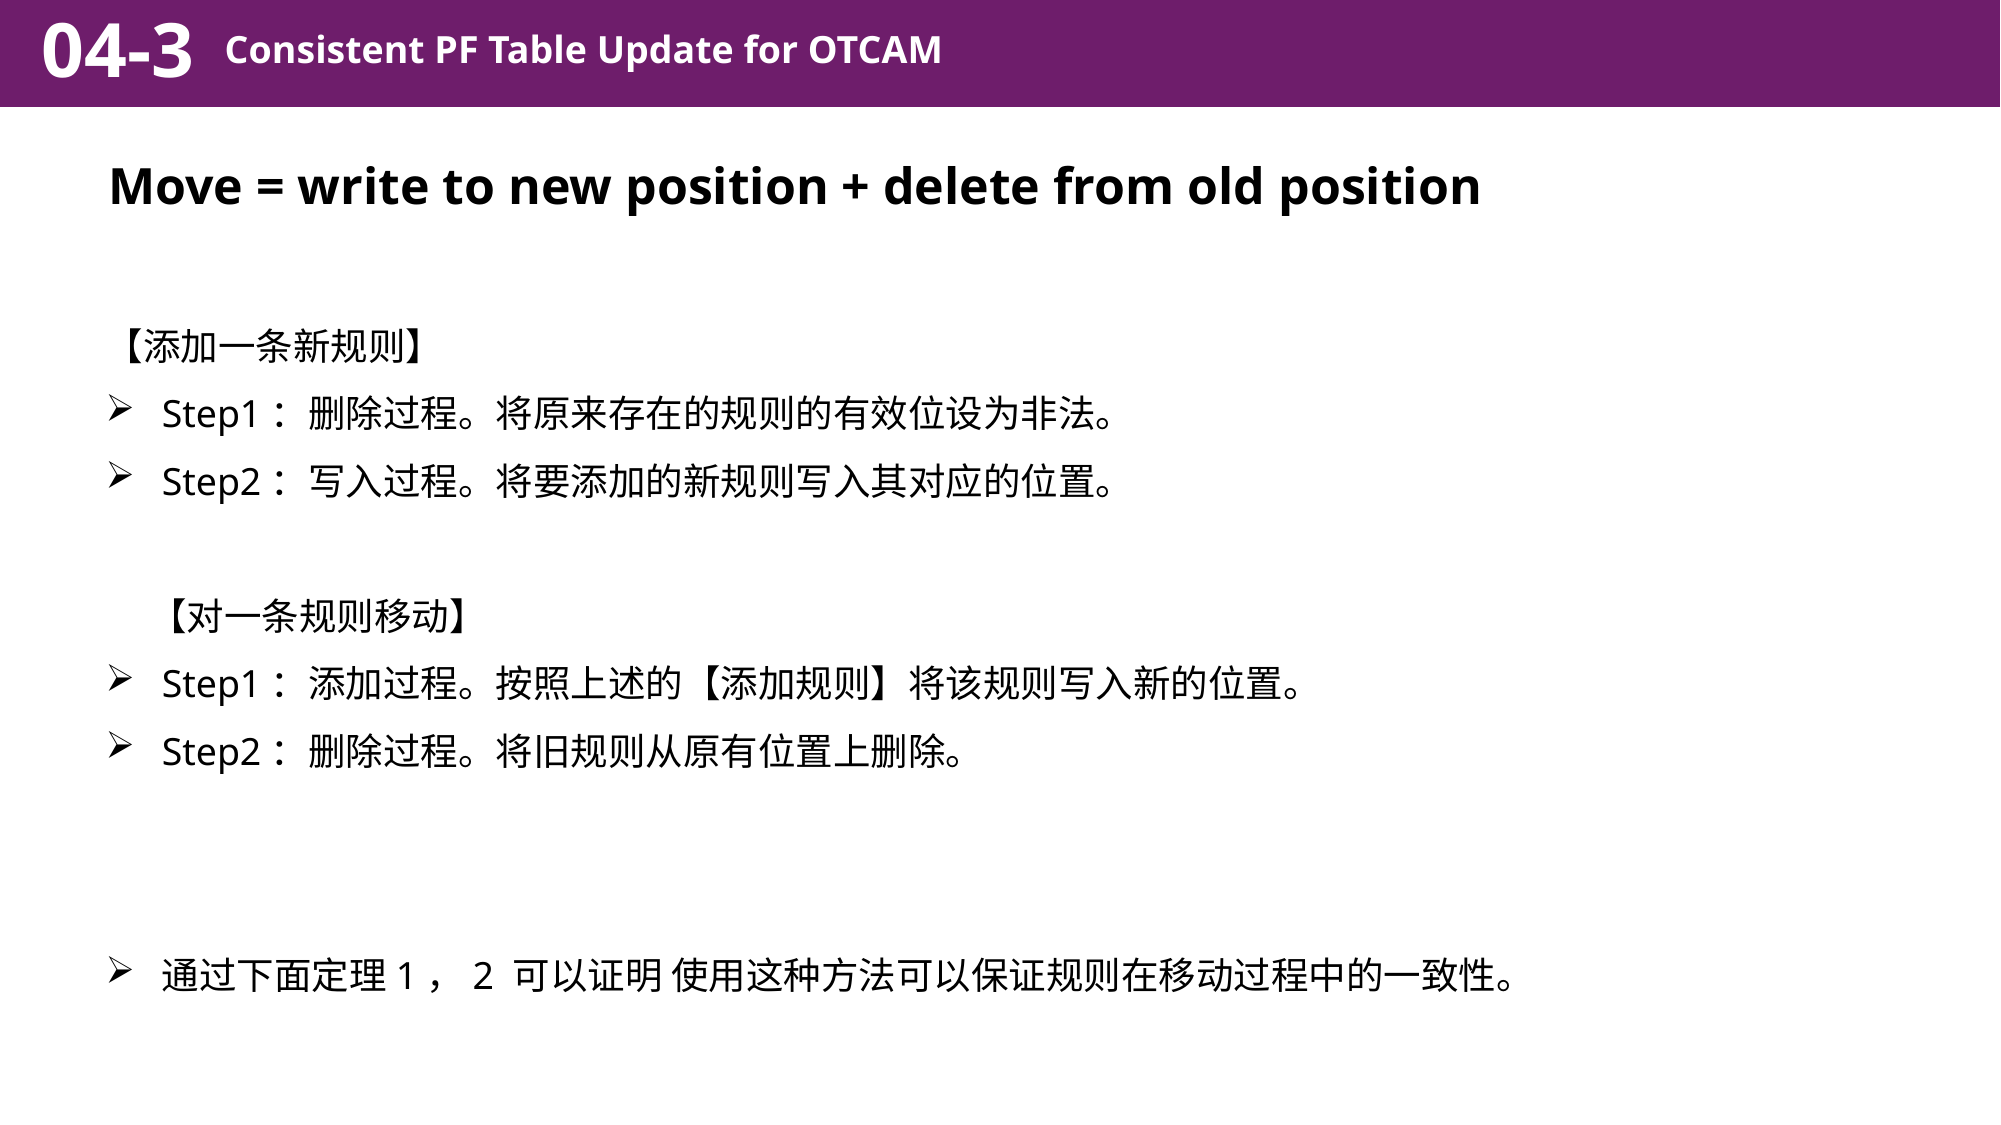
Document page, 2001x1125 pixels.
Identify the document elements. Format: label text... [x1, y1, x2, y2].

text_box 【添加一条新规则】 Step1：删除过程。将原来存在的规则的有效位设为非法。 Step2：写入过程。将要添加的新规则写入其对应的位置。 【对一条规则移动】 Step1：添加过程。按照上述的【添加规则】将该规则写入新的位置。 Step2：删除过程。将旧规则从原有位置上删除。 通过下面定理1，2 可以证明 使用这种方法可以保证规则在移动过程中的一致性。 [90, 292, 1719, 1005]
text_box Move = write to new position + delete from old position [93, 147, 1511, 223]
list 04-3 [26, 13, 258, 93]
list Consistent PF Table Update for OTCAM [258, 23, 1881, 84]
